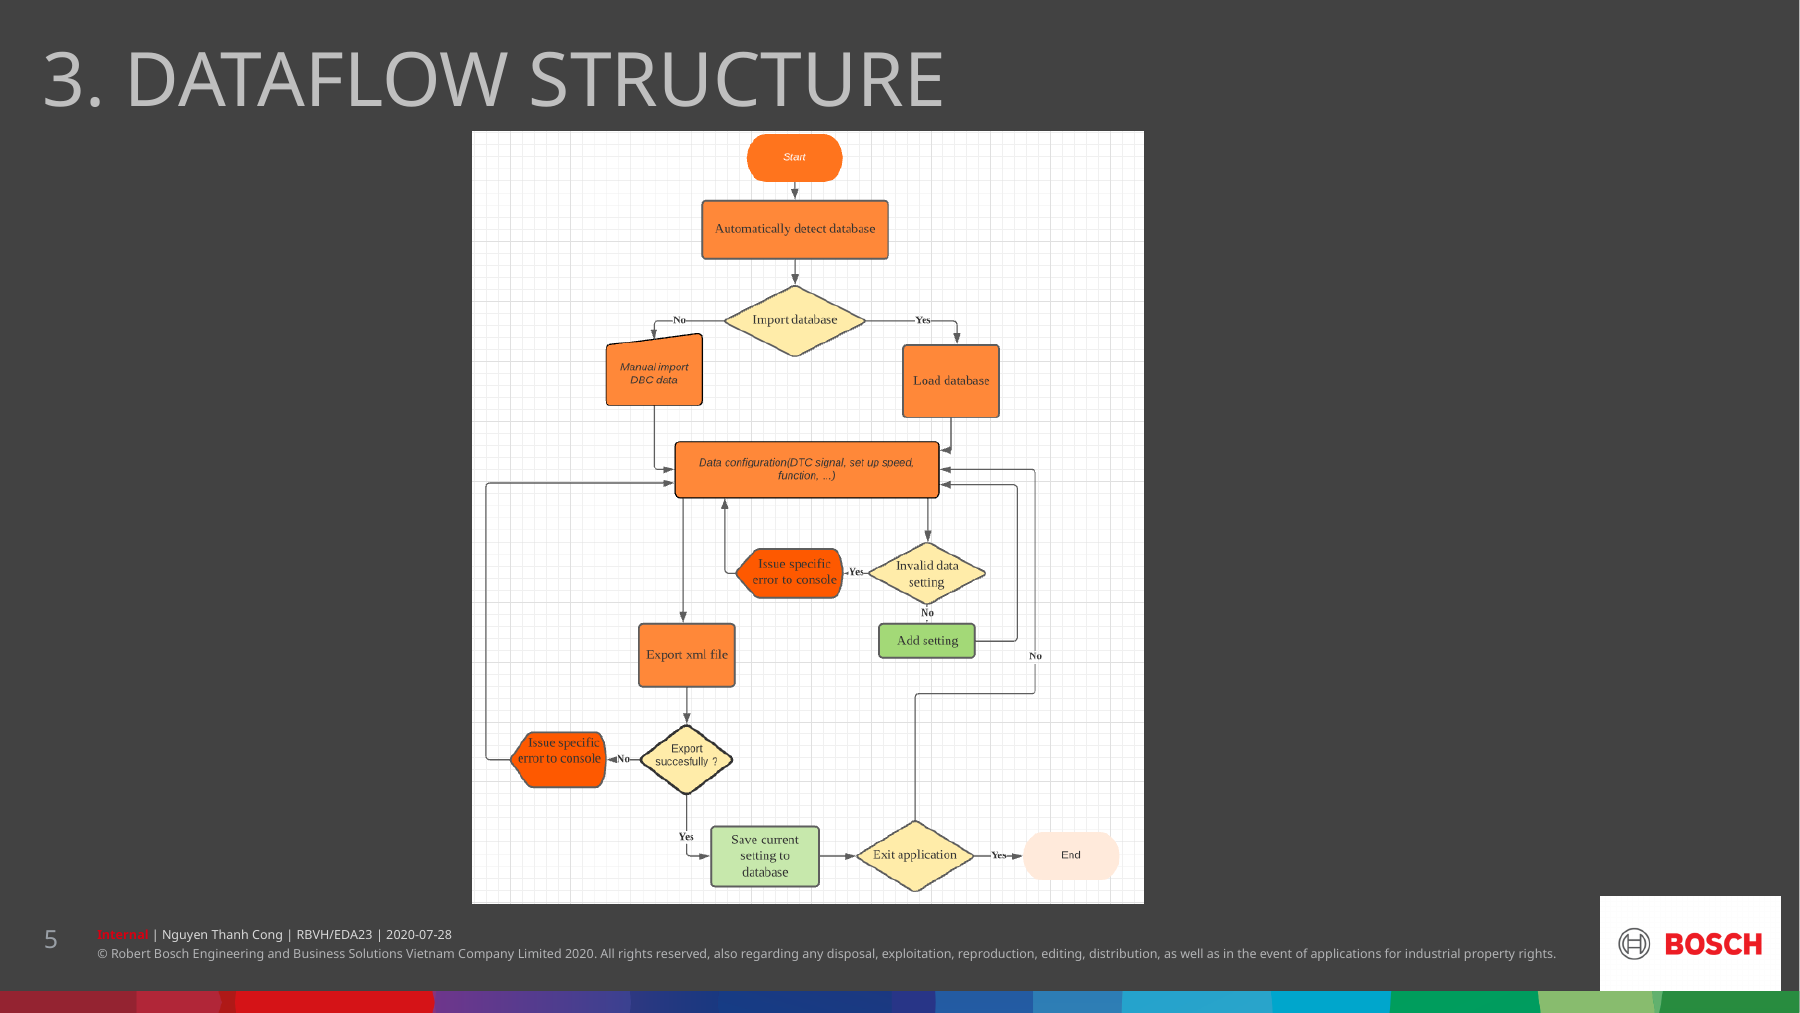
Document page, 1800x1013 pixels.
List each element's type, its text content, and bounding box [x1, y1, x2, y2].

picture [1390, 896, 1800, 1013]
picture [0, 905, 1272, 1013]
list 3. DATAFLOW STRUCTURE [42, 42, 1757, 107]
picture [472, 131, 1144, 904]
slide_number 5 [43, 923, 92, 991]
